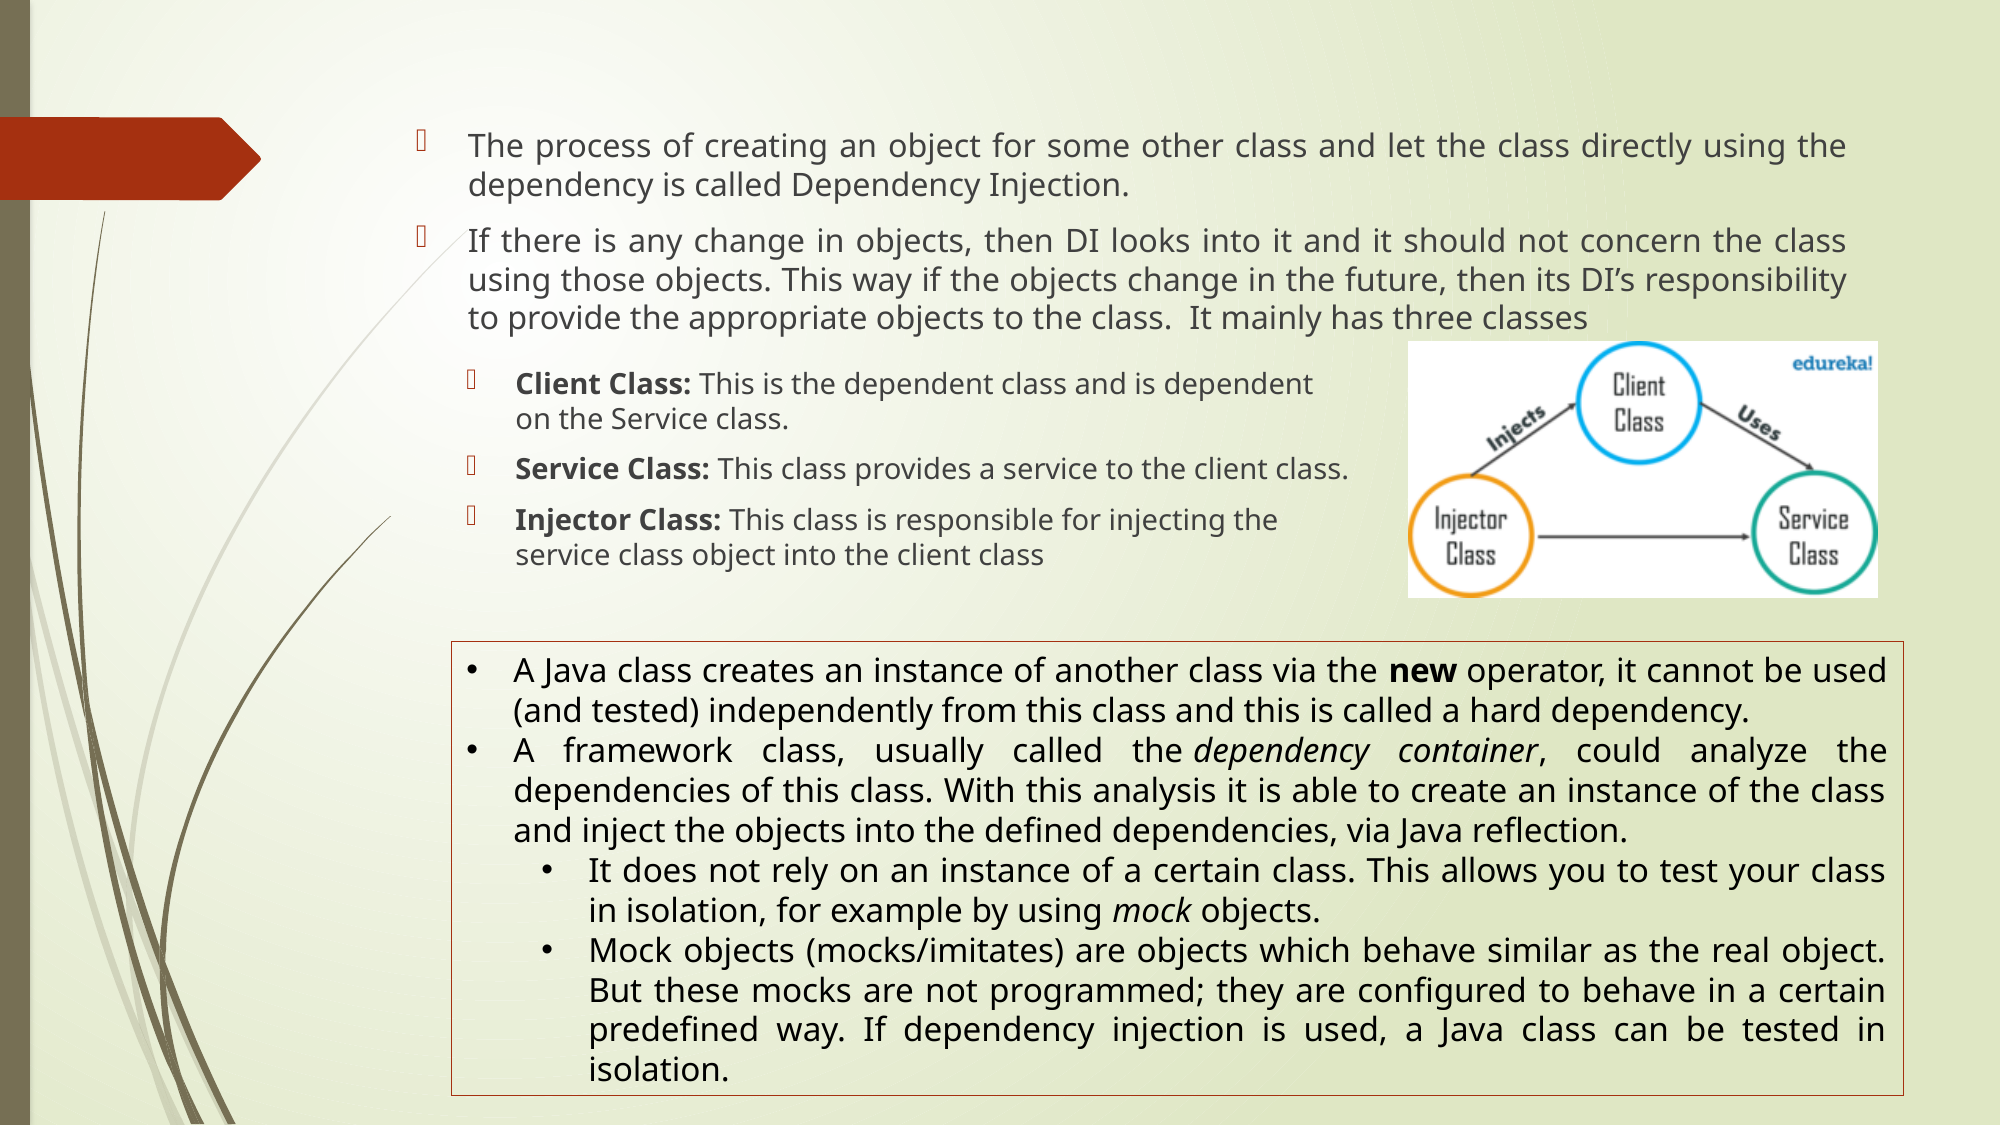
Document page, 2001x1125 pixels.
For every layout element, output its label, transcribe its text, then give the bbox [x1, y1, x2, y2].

list The process of creating an object for some other class and let the class directly using the dependency is called Dependency Injection. If there is any change in objects, then DI looks into it and it should not concern the class using those objects. This way if the objects change in the future, then its DI’s responsibility to provide the appropriate objects to the class. It mainly has three classes [400, 117, 1864, 372]
text_box A Java class creates an instance of another class via the new operator, it cannot be used (and tested) independently from this class and this is called a hard dependency. A framework class, usually called the dependency container, could analyze the dependencies of this class. With this analysis it is able to create an instance of the class and inject the objects into the defined dependencies, via Java reflection. It does not rely on an instance of a certain class. This allows you to test your class in isolation, for example by using mock objects. Mock objects (mocks/imitates) are objects which behave similar as the real object. But these mocks are not programmed; they are configured to behave in a certain predefined way. If dependency injection is used, a Java class can be tested in isolation. [451, 641, 1904, 1096]
text_box Client Class: This is the dependent class and is dependent on the Service class. Service Class: This class provides a service to the client class. Injector Class: This class is responsible for injecting the service class object into the client class [451, 357, 1371, 613]
picture [1408, 341, 1878, 599]
